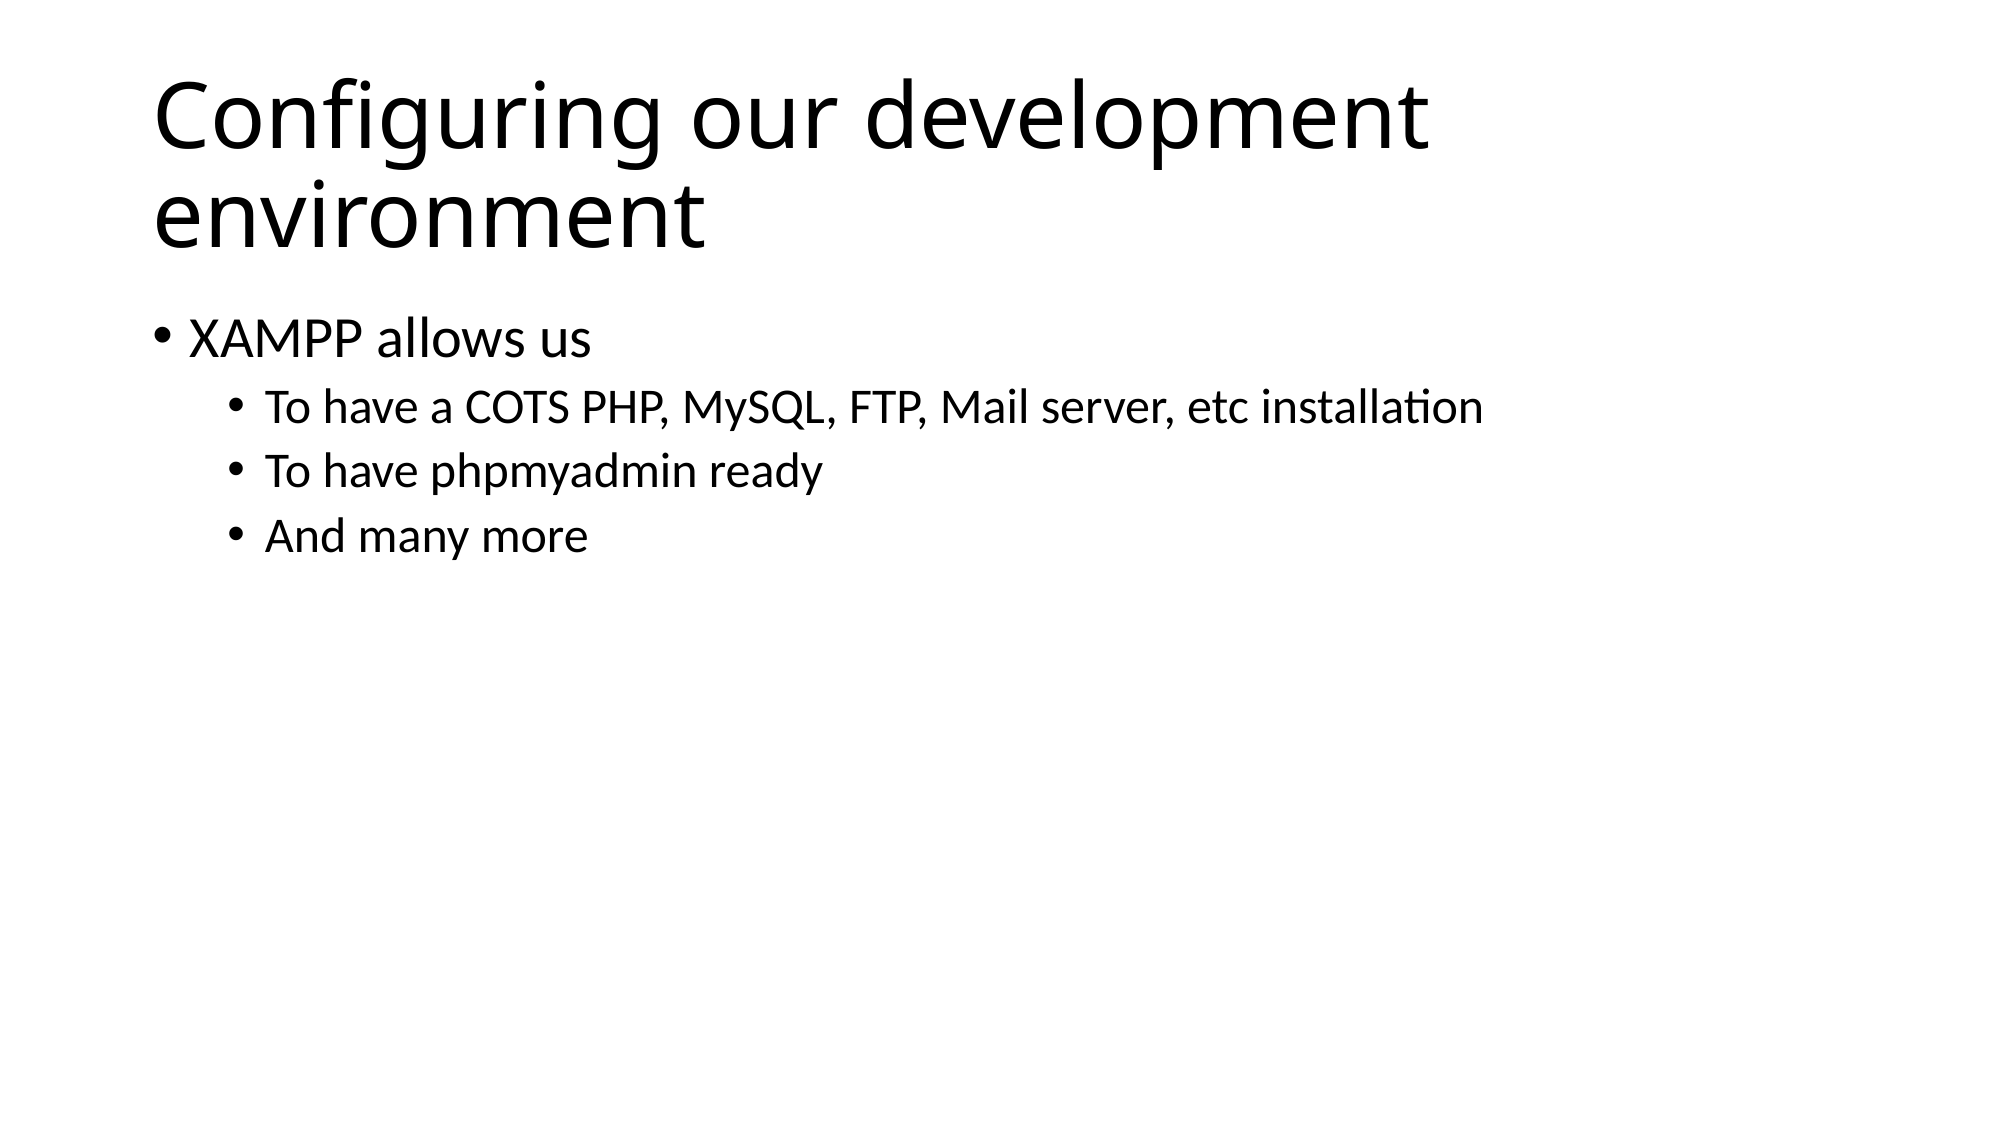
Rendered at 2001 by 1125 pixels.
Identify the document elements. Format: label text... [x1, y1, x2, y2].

list XAMPP allows us To have a COTS PHP, MySQL, FTP, Mail server, etc installation To have phpmyadmin ready And many more [137, 299, 1863, 1014]
title Configuring our development environment [137, 59, 1863, 278]
